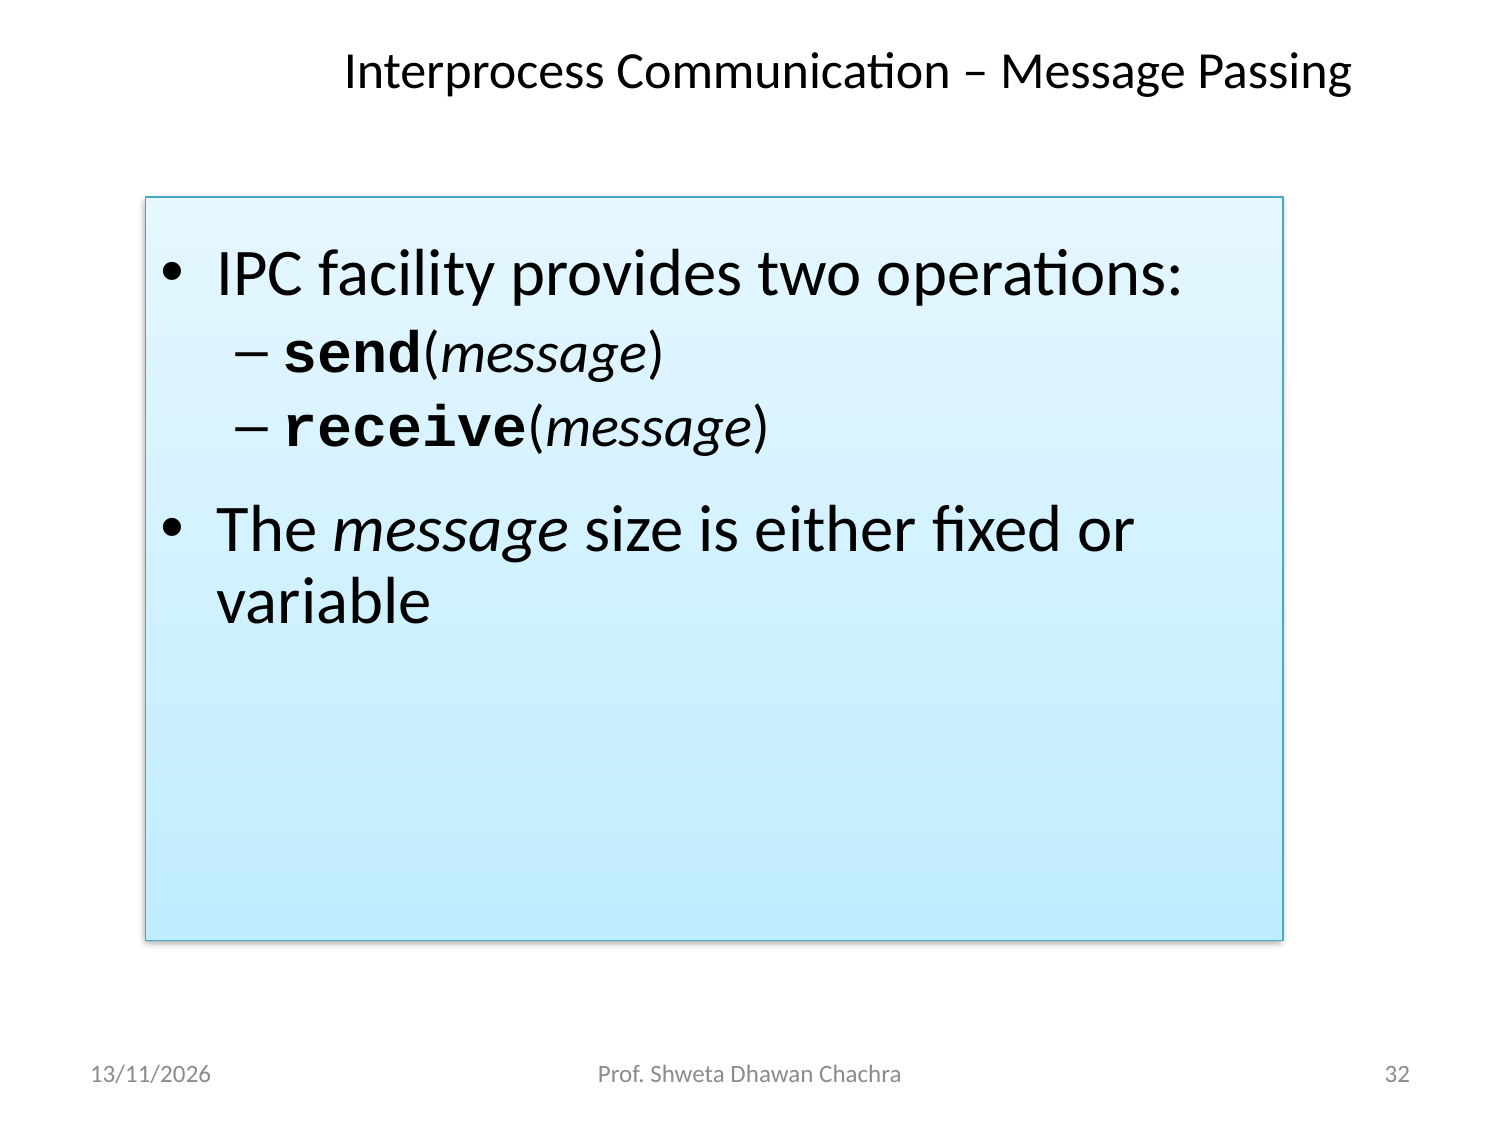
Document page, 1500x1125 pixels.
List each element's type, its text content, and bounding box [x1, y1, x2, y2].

list IPC facility provides two operations: send(message) receive(message) The message size is either fixed or variable [145, 196, 1284, 941]
slide_number 32 [1074, 1042, 1425, 1103]
footer Prof. Shweta Dhawan Chachra [512, 1042, 988, 1103]
title Interprocess Communication – Message Passing [173, 20, 1500, 116]
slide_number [75, 1042, 425, 1103]
